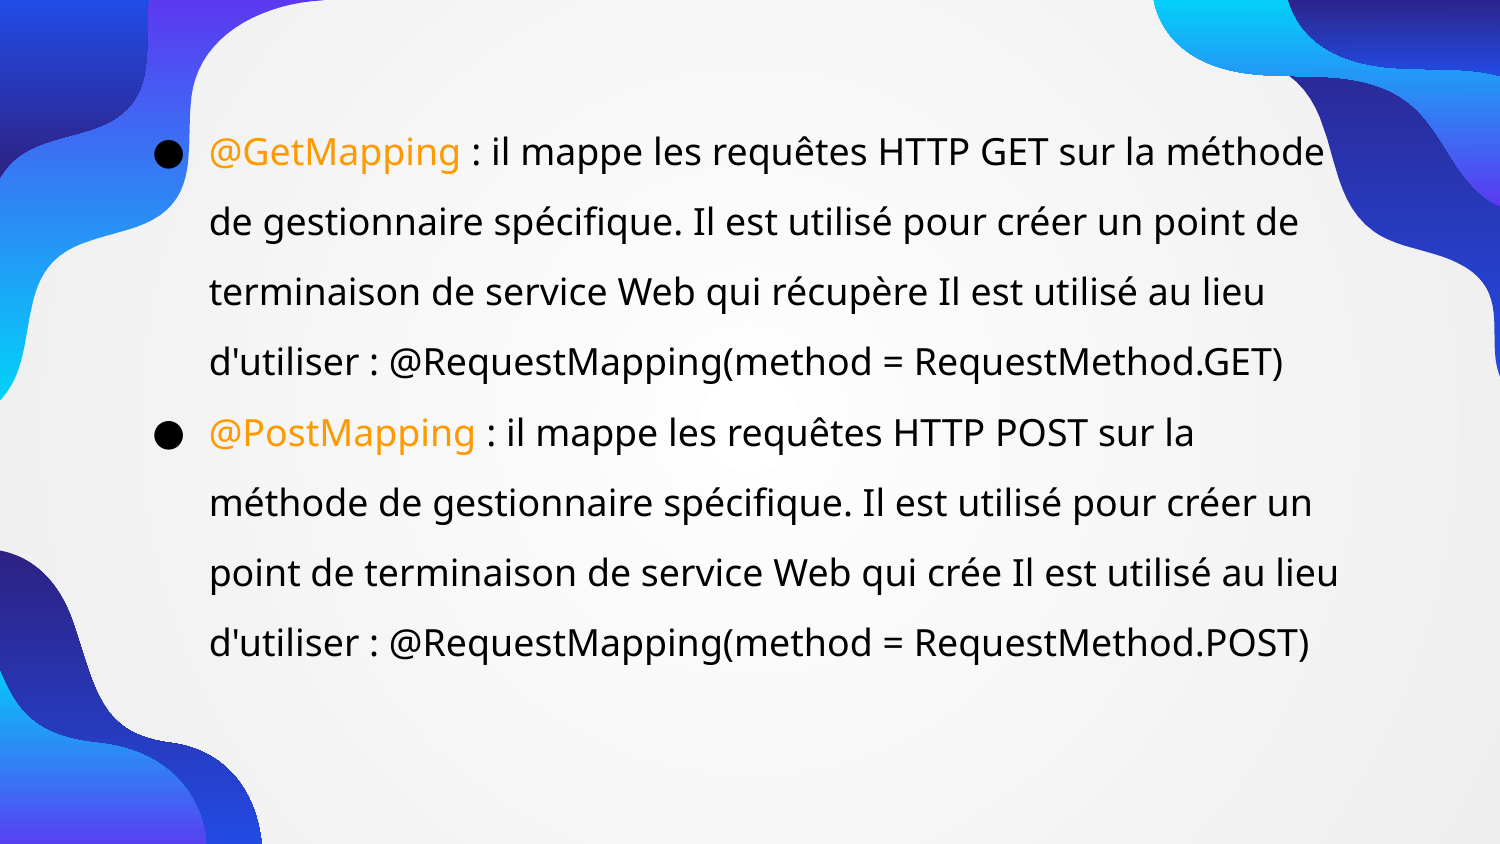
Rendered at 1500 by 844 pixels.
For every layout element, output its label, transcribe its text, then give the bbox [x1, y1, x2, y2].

text_box @GetMapping : il mappe les requêtes HTTP GET sur la méthode de gestionnaire spécifique. Il est utilisé pour créer un point de terminaison de service Web qui récupère Il est utilisé au lieu d'utiliser : @RequestMapping(method = RequestMethod.GET) @PostMapping : il mappe les requêtes HTTP POST sur la méthode de gestionnaire spécifique. Il est utilisé pour créer un point de terminaison de service Web qui crée Il est utilisé au lieu d'utiliser : @RequestMapping(method = RequestMethod.POST) [118, 87, 1382, 679]
